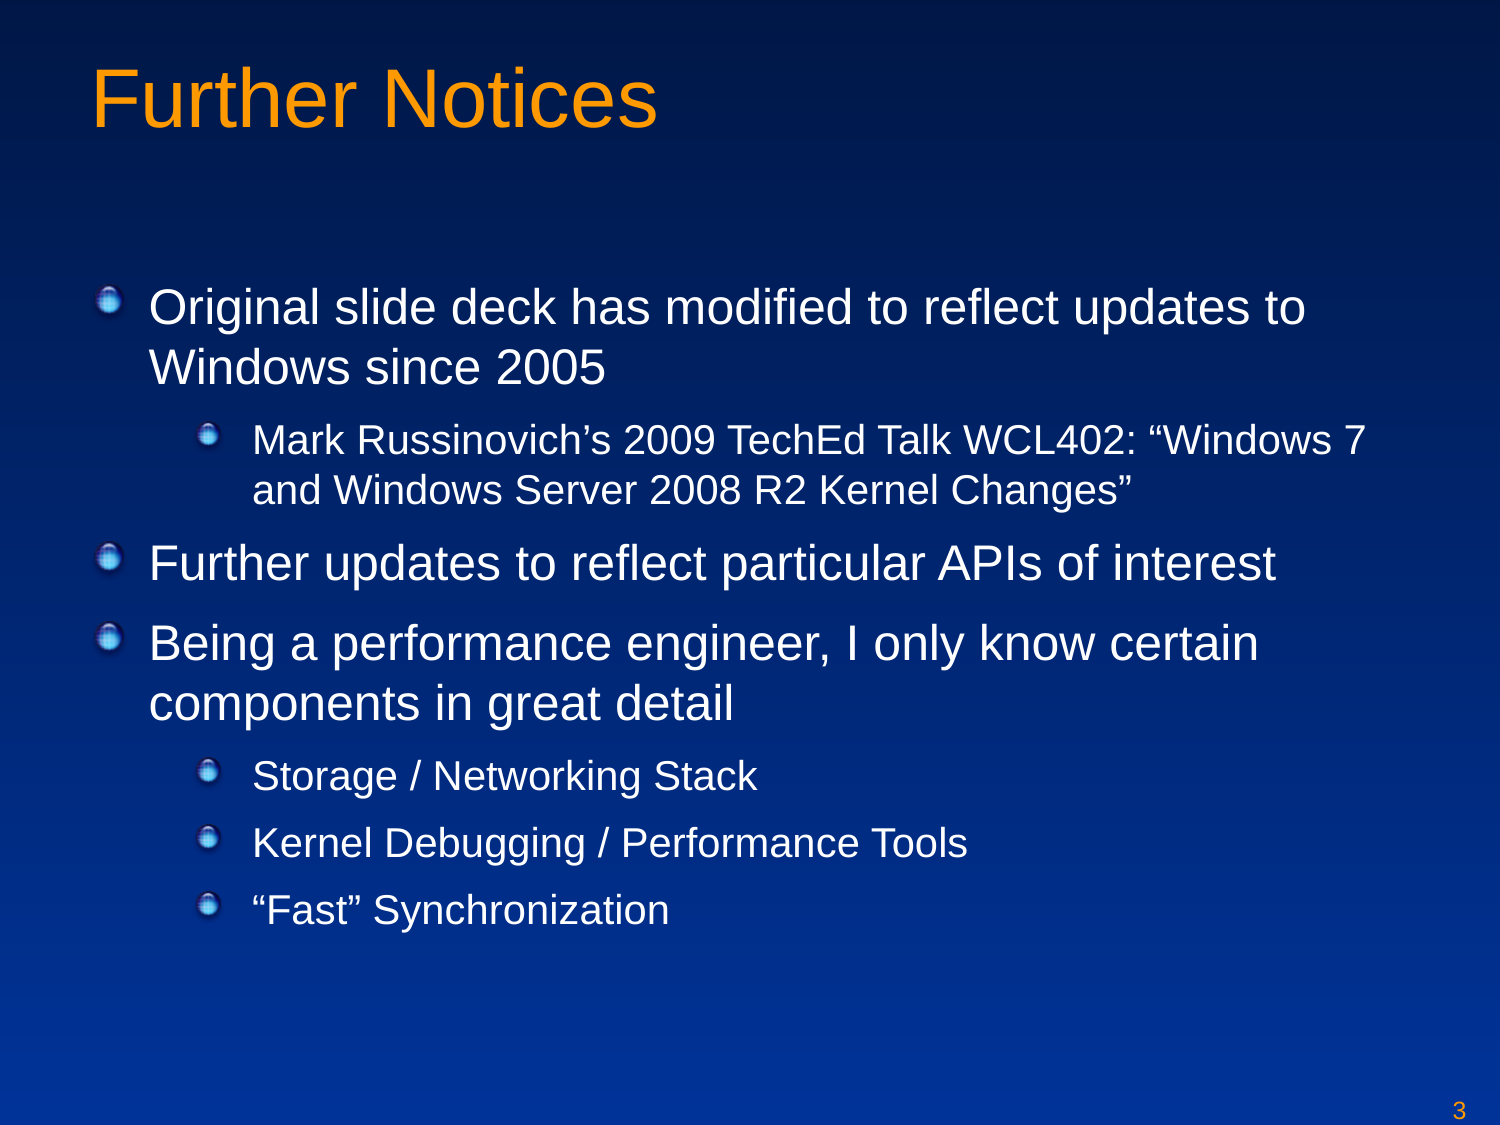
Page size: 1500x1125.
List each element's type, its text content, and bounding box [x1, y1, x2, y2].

picture [192, 891, 225, 924]
picture [192, 824, 225, 857]
picture [90, 541, 129, 581]
list Original slide deck has modified to reflect updates to Windows since 2005 Mark Russinovich’s 2009 TechEd Talk WCL402: “Windows 7 and Windows Server 2008 R2 Kernel Changes” Further updates to reflect particular APIs of interest Being a performance engineer, I only know certain components in great detail Storage / Networking Stack Kernel Debugging / Performance Tools “Fast” Synchronization [74, 266, 1426, 1022]
picture [90, 621, 129, 661]
picture [192, 757, 225, 791]
picture [192, 421, 225, 454]
slide_number 3 [1437, 1087, 1500, 1125]
title Further Notices [74, 35, 1426, 224]
picture [90, 284, 129, 324]
